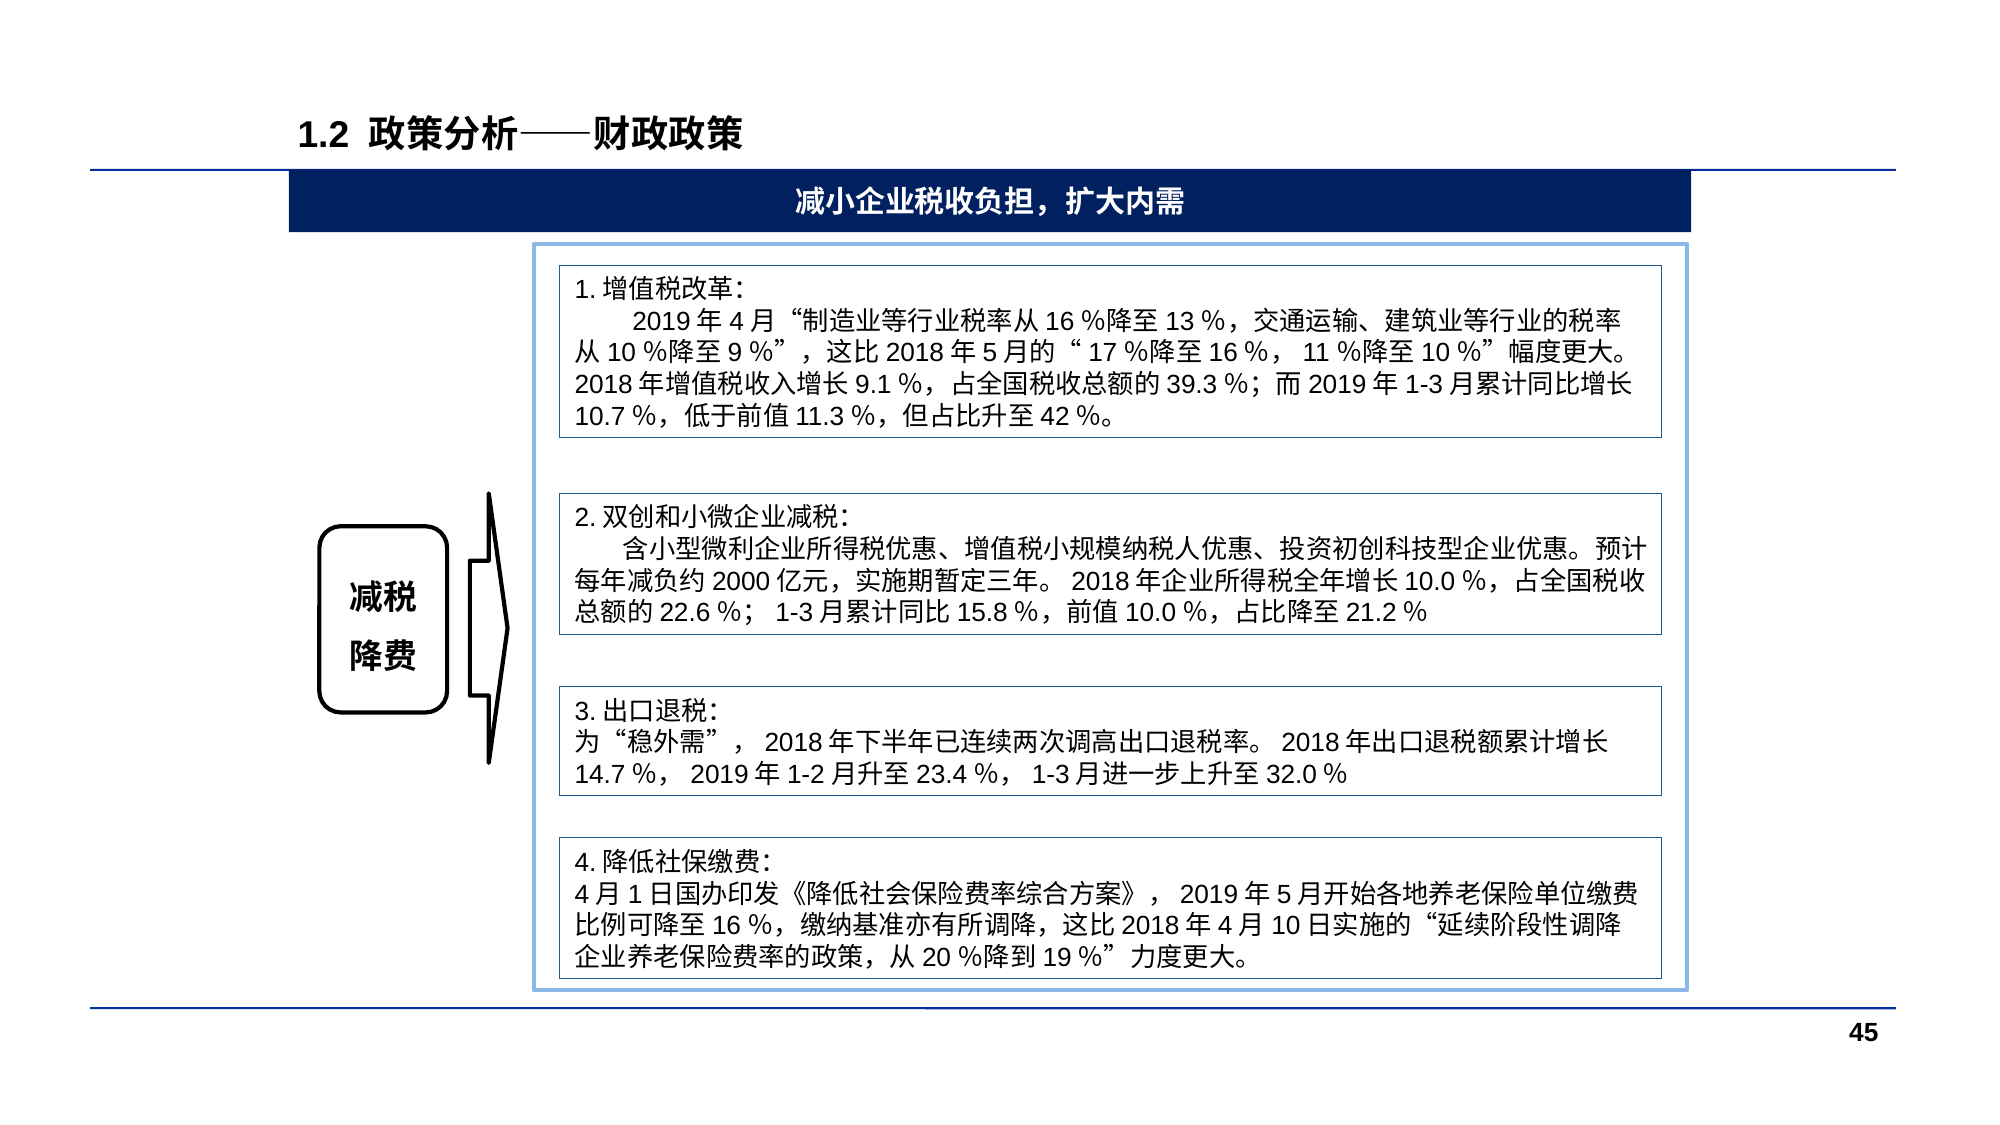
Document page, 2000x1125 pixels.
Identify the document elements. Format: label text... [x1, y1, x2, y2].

text_box [467, 491, 510, 766]
text_box 2.双创和小微企业减税： 含小型微利企业所得税优惠、增值税小规模纳税人优惠、投资初创科技型企业优惠。预计每年减负约2000亿元，实施期暂定三年。2018年企业所得税全年增长10.0％，占全国税收总额的22.6％；1-3月累计同比15.8％，前值10.0％，占比降至21.2％ [559, 493, 1662, 635]
text_box 3.出口退税： 为“稳外需”，2018年下半年已连续两次调高出口退税率。2018年出口退税额累计增长14.7％，2019年1-2月升至23.4％，1-3月进一步上升至32.0％ [559, 686, 1662, 796]
text_box 减税 降费 [317, 524, 450, 715]
text_box 减小企业税收负担，扩大内需 [288, 169, 1692, 233]
text_box 1.增值税改革： 2019年4月“制造业等行业税率从16％降至13％，交通运输、建筑业等行业的税率从10％降至9％”，这比2018年5月的“17％降至16％，11％降至10％”幅度更大。2018年增值税收入增长9.1％，占全国税收总额的39.3％；而2019年1-3月累计同比增长10.7％，低于前值11.3％，但占比升至42％。 [559, 265, 1662, 438]
text_box 4.降低社保缴费： 4月1日国办印发《降低社会保险费率综合方案》，2019年5月开始各地养老保险单位缴费比例可降至16％，缴纳基准亦有所调降，这比2018年4月10日实施的“延续阶段性调降企业养老保险费率的政策，从20％降到19％”力度更大。 [559, 837, 1662, 979]
text_box [532, 242, 1689, 992]
title 1.2 政策分析——财政政策 [282, 95, 1504, 170]
